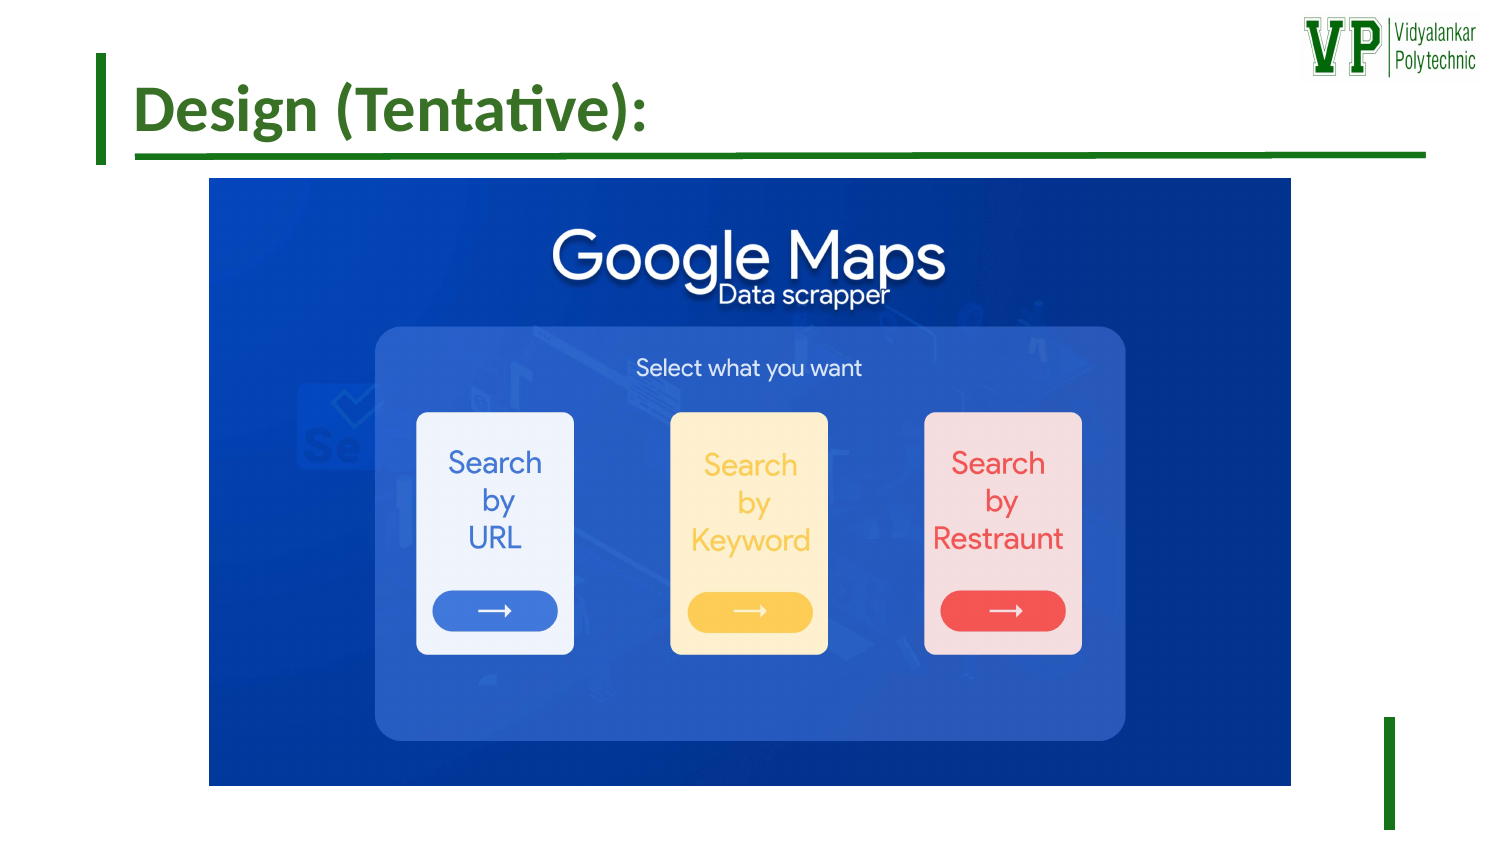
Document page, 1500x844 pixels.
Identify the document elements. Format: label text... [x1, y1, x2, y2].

text_box Design (Tentative): [119, 57, 1374, 153]
picture [209, 178, 1291, 787]
picture [1299, 11, 1480, 84]
